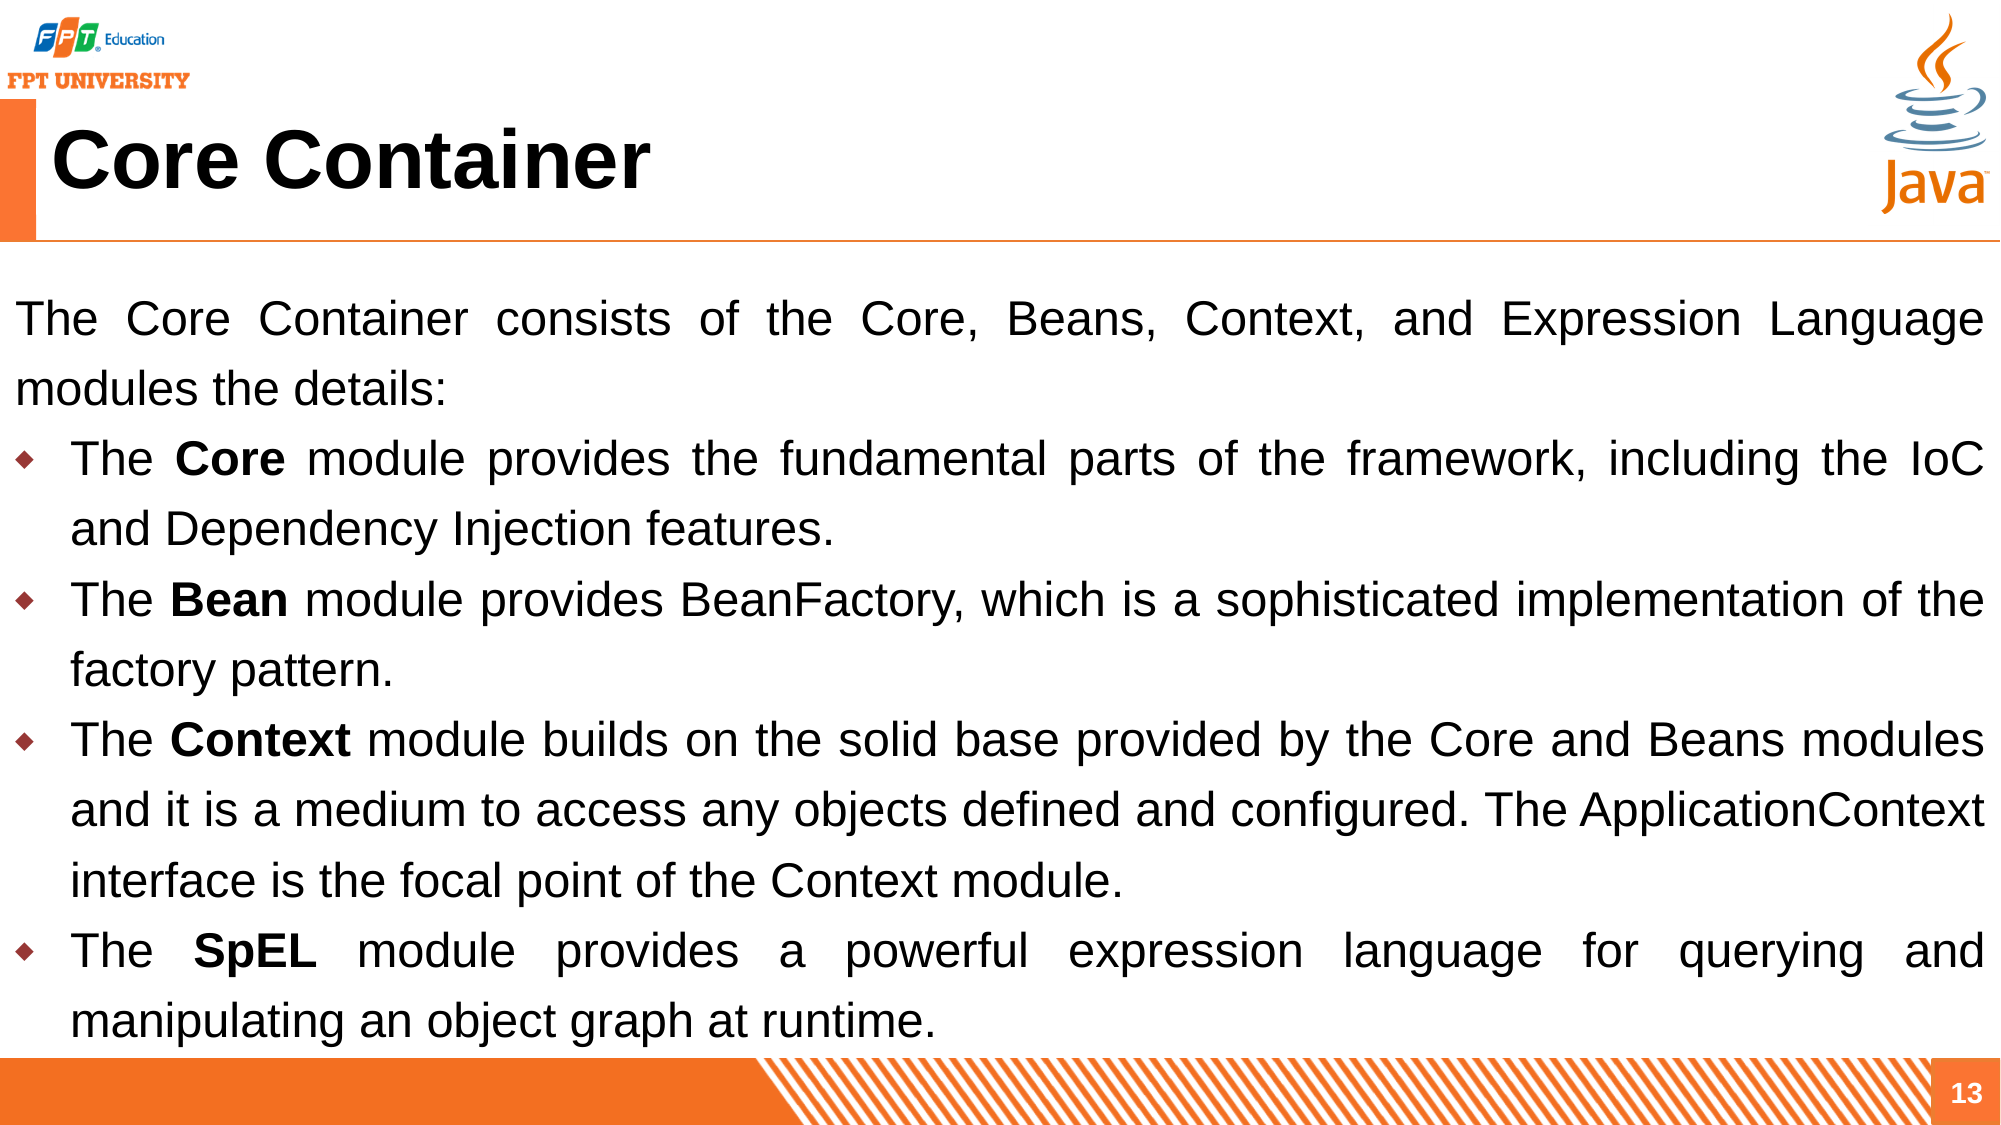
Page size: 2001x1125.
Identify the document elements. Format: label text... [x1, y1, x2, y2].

picture [0, 2, 197, 99]
picture [0, 1058, 1934, 1125]
title Core Container [36, 108, 1869, 215]
slide_number 13 [1933, 1059, 2000, 1124]
list The Core Container consists of the Core, Beans, Context, and Expression Language modules the details: The Core module provides the fundamental parts of the framework, including the IoC and Dependency Injection features. The Bean module provides BeanFactory, which is a sophisticated implementation of the factory pattern. The Context module builds on the solid base provided by the Core and Beans modules and it is a medium to access any objects defined and configured. The ApplicationContext interface is the focal point of the Context module. The SpEL module provides a powerful expression language for querying and manipulating an object graph at runtime. [0, 266, 2000, 1057]
picture [1868, 4, 2000, 226]
